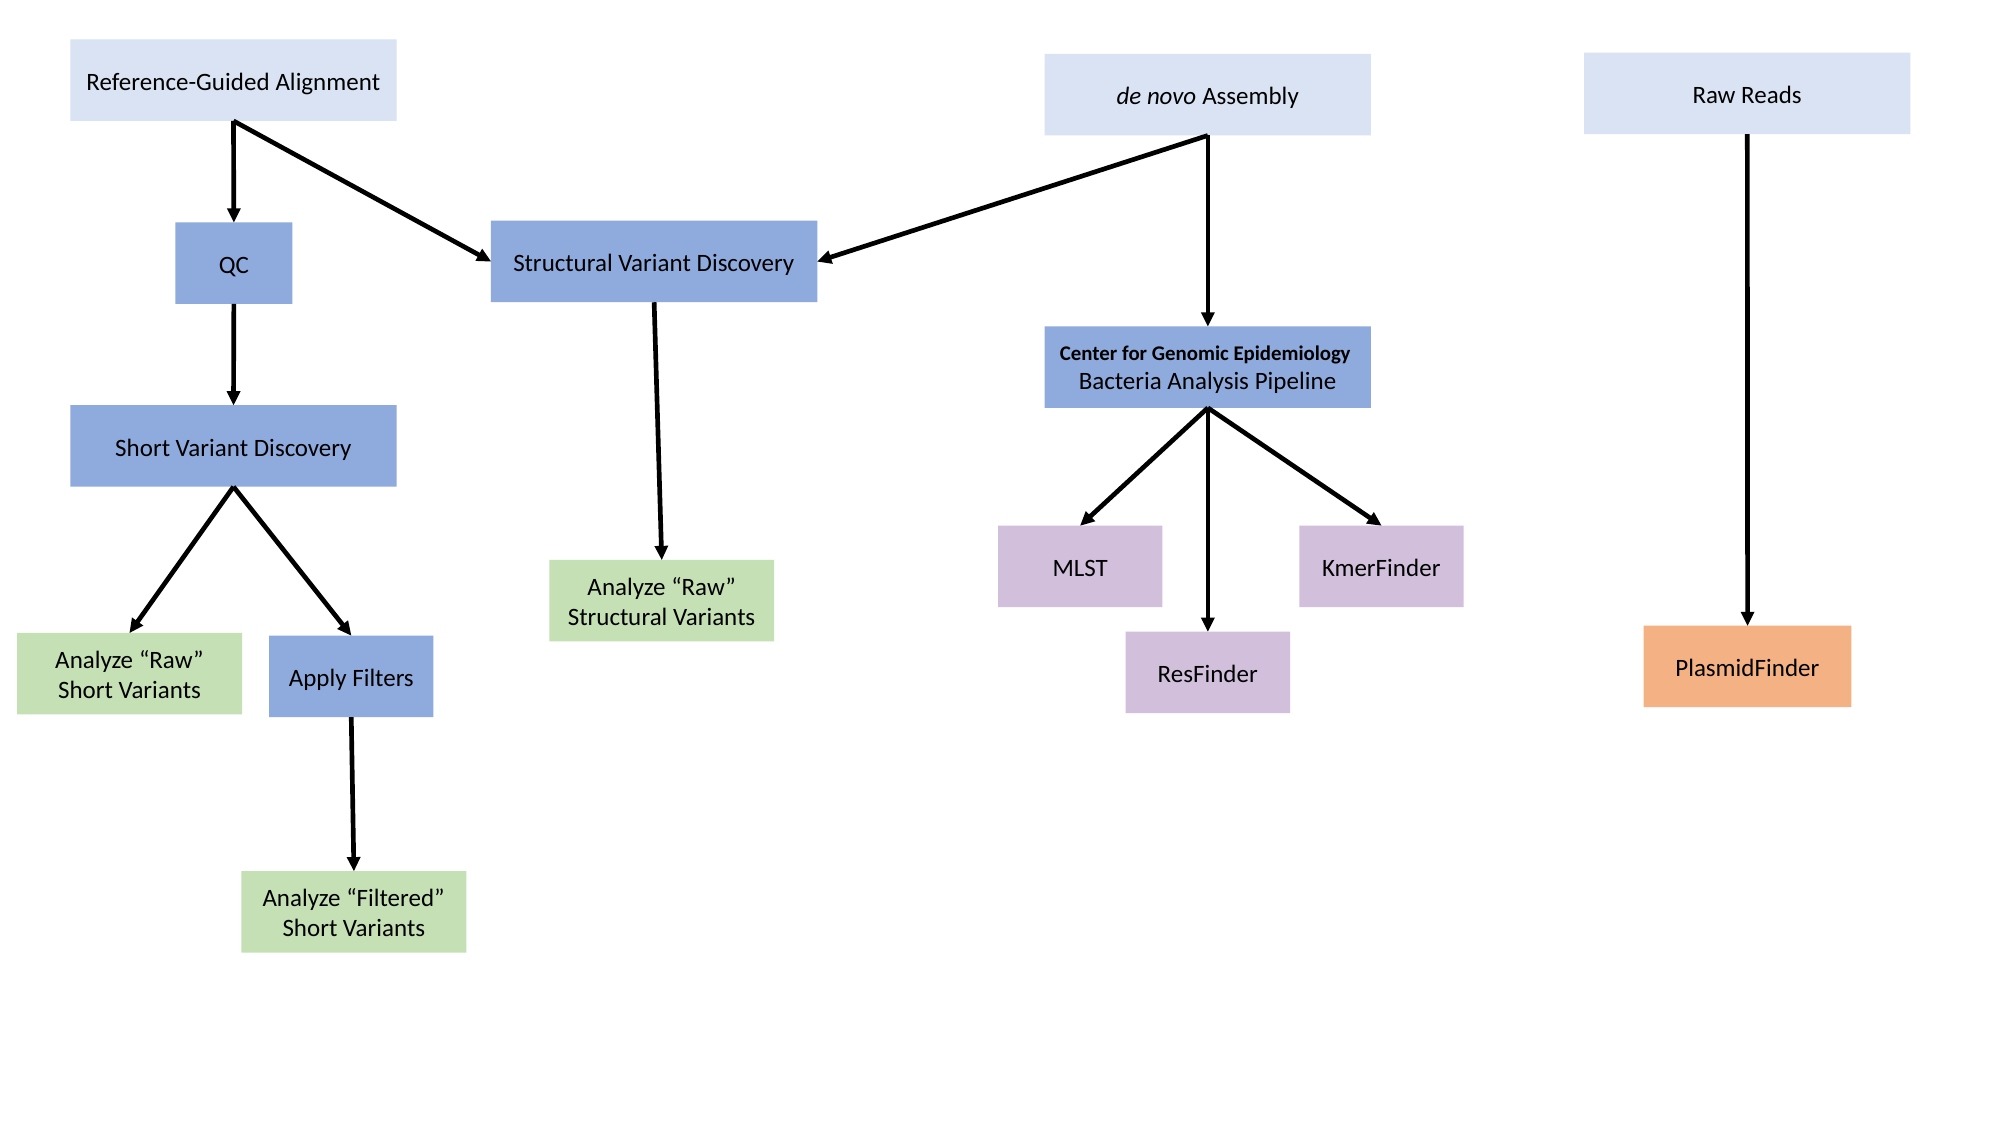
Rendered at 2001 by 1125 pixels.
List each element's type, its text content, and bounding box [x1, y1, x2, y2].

text_box Raw Reads [1583, 52, 1911, 135]
text_box KmerFinder [1298, 525, 1465, 608]
text_box QC [174, 221, 293, 305]
text_box MLST [997, 525, 1163, 608]
text_box Analyze “Raw” Short Variants [16, 632, 243, 715]
text_box ResFinder [1125, 631, 1291, 714]
text_box Center for Genomic Epidemiology Bacteria Analysis Pipeline [1044, 325, 1372, 409]
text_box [654, 302, 662, 560]
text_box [129, 486, 233, 633]
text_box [233, 121, 491, 262]
text_box Reference-Guided Alignment [69, 38, 398, 122]
text_box de novo Assembly [1044, 53, 1372, 137]
text_box Apply Filters [268, 635, 434, 718]
text_box Analyze “Filtered” Short Variants [240, 870, 467, 954]
text_box Structural Variant Discovery [490, 220, 818, 303]
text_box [1080, 407, 1207, 526]
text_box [817, 135, 1208, 262]
text_box Analyze “Raw” Structural Variants [548, 559, 775, 642]
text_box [233, 486, 352, 636]
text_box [1207, 407, 1382, 526]
text_box Short Variant Discovery [69, 404, 398, 488]
text_box PlasmidFinder [1643, 625, 1853, 708]
